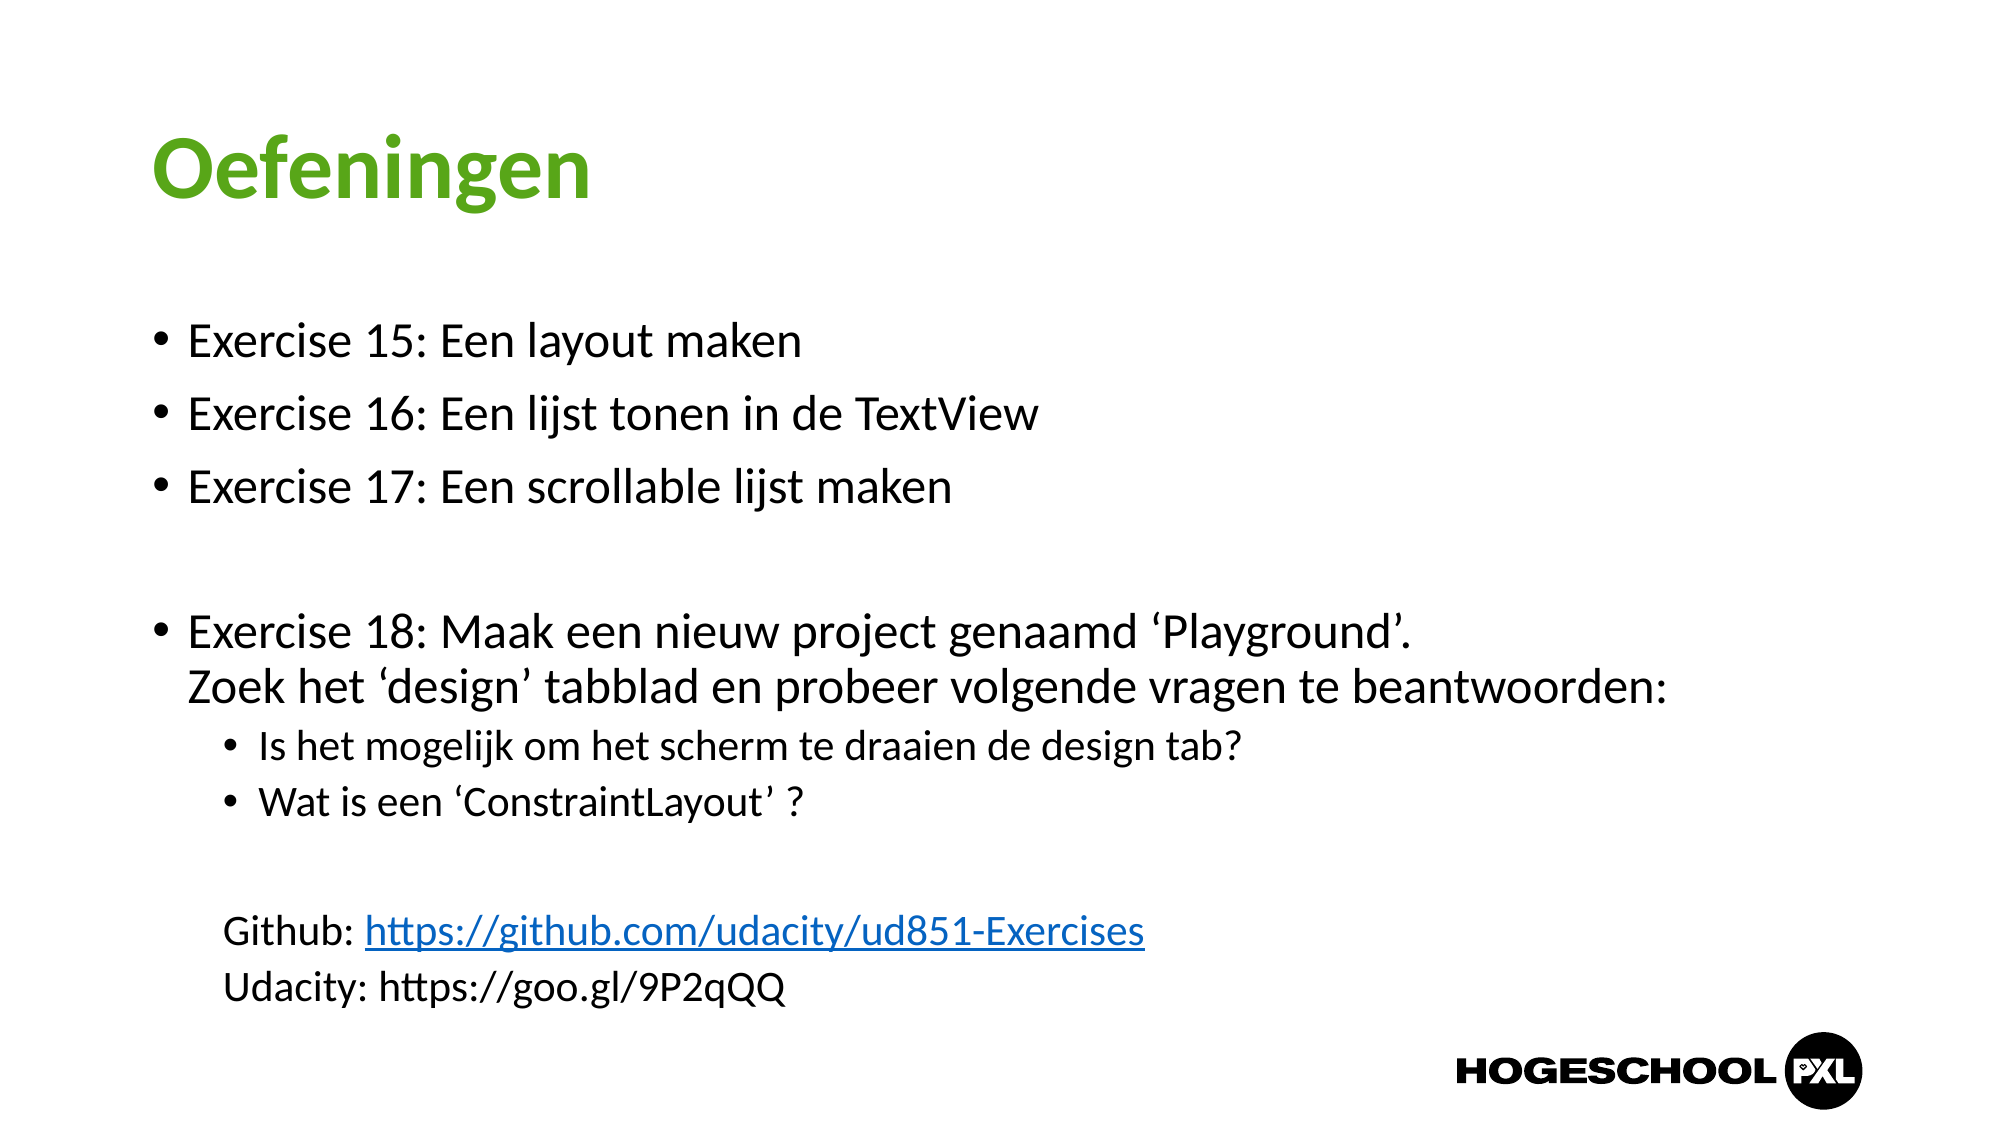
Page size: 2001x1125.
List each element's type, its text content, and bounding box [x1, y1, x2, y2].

title Oefeningen [137, 59, 1863, 278]
list Exercise 15: Een layout maken Exercise 16: Een lijst tonen in de TextView Exercise 17: Een scrollable lijst maken Exercise 18: Maak een nieuw project genaamd ‘Playground’. Zoek het ‘design’ tabblad en probeer volgende vragen te beantwoorden: Is het mogelijk om het scherm te draaien de design tab? Wat is een ‘ConstraintLayout’ ? Github: https://github.com/udacity/ud851-Exercises Udacity: https://goo.gl/9P2qQQ [137, 306, 1863, 1021]
